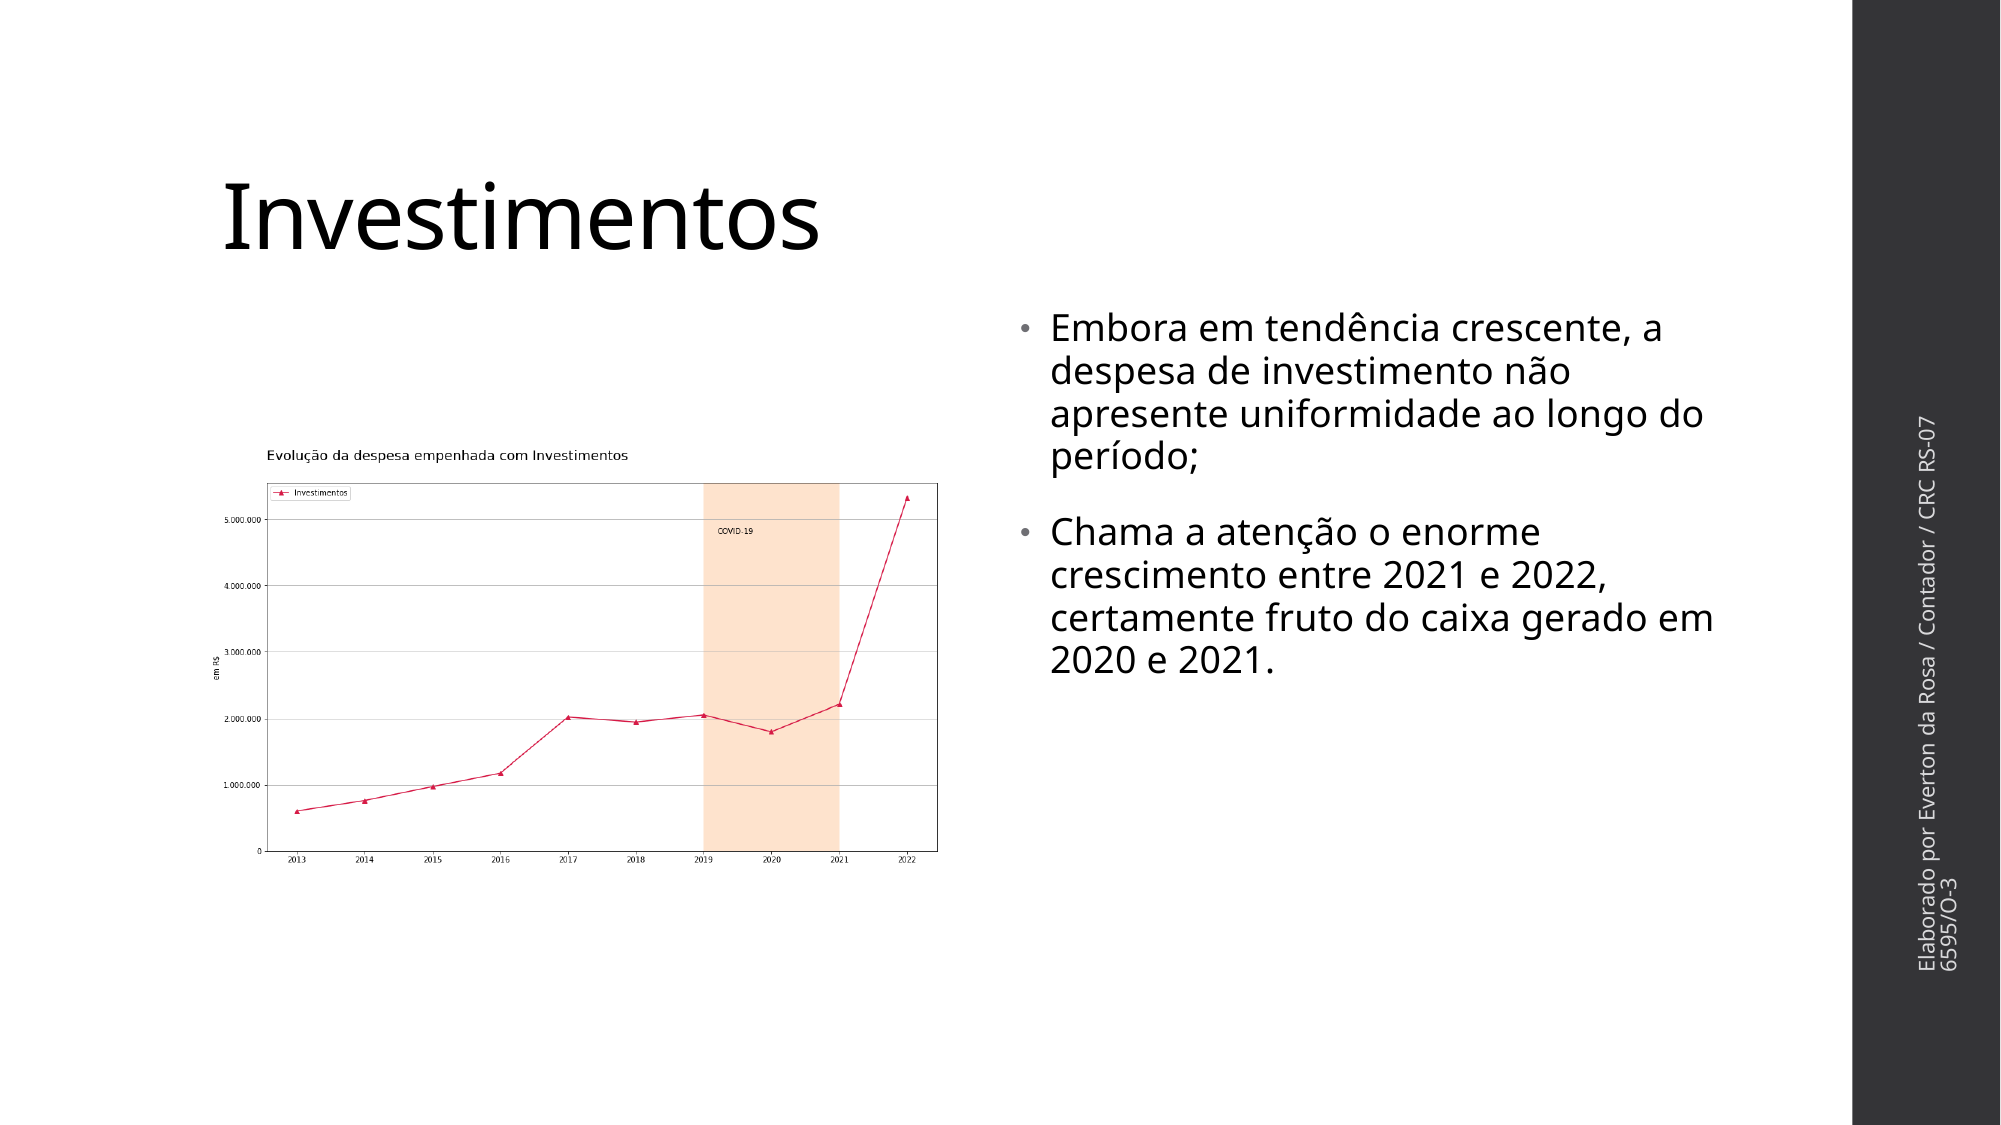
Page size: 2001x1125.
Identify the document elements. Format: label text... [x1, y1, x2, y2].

list Embora em tendência crescente, a despesa de investimento não apresente uniformidade ao longo do período; Chama a atenção o enorme crescimento entre 2021 e 2022, certamente fruto do caixa gerado em 2020 e 2021. [1005, 299, 1740, 1014]
title Investimentos [206, 60, 1797, 278]
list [206, 444, 943, 869]
footer Elaborado por Everton da Rosa / Contador / CRC RS-076595/O-3 [1897, 400, 1958, 988]
